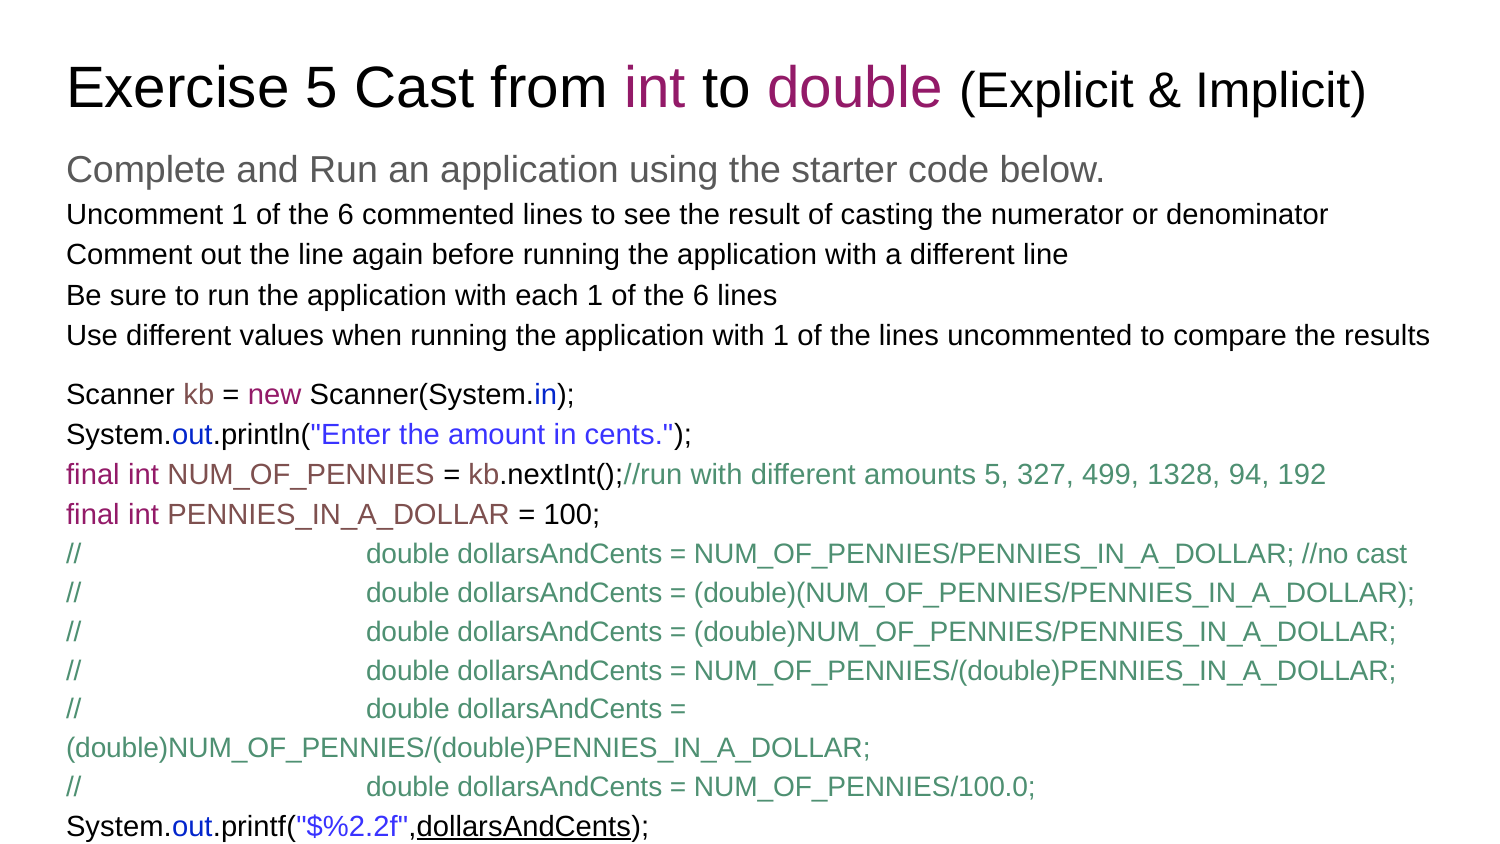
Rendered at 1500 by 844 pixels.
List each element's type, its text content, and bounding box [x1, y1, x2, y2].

list Scanner kb = new Scanner(System.in); System.out.println("Enter the amount in cents."); final int NUM_OF_PENNIES = kb.nextInt();//run with different amounts 5, 327, 499, 1328, 94, 192 final int PENNIES_IN_A_DOLLAR = 100; // double dollarsAndCents = NUM_OF_PENNIES/PENNIES_IN_A_DOLLAR; //no cast // double dollarsAndCents = (double)(NUM_OF_PENNIES/PENNIES_IN_A_DOLLAR); // double dollarsAndCents = (double)NUM_OF_PENNIES/PENNIES_IN_A_DOLLAR; // double dollarsAndCents = NUM_OF_PENNIES/(double)PENNIES_IN_A_DOLLAR; // double dollarsAndCents = (double)NUM_OF_PENNIES/(double)PENNIES_IN_A_DOLLAR; // double dollarsAndCents = NUM_OF_PENNIES/100.0; System.out.printf("$%2.2f",dollarsAndCents); [51, 355, 1449, 811]
title Exercise 5 Cast from int to double (Explicit & Implicit) [51, 33, 1449, 123]
list Complete and Run an application using the starter code below. Uncomment 1 of the 6 commented lines to see the result of casting the numerator or denominator Comment out the line again before running the application with a different line Be sure to run the application with each 1 of the 6 lines Use different values when running the application with 1 of the lines uncommented to compare the results [51, 123, 1449, 354]
